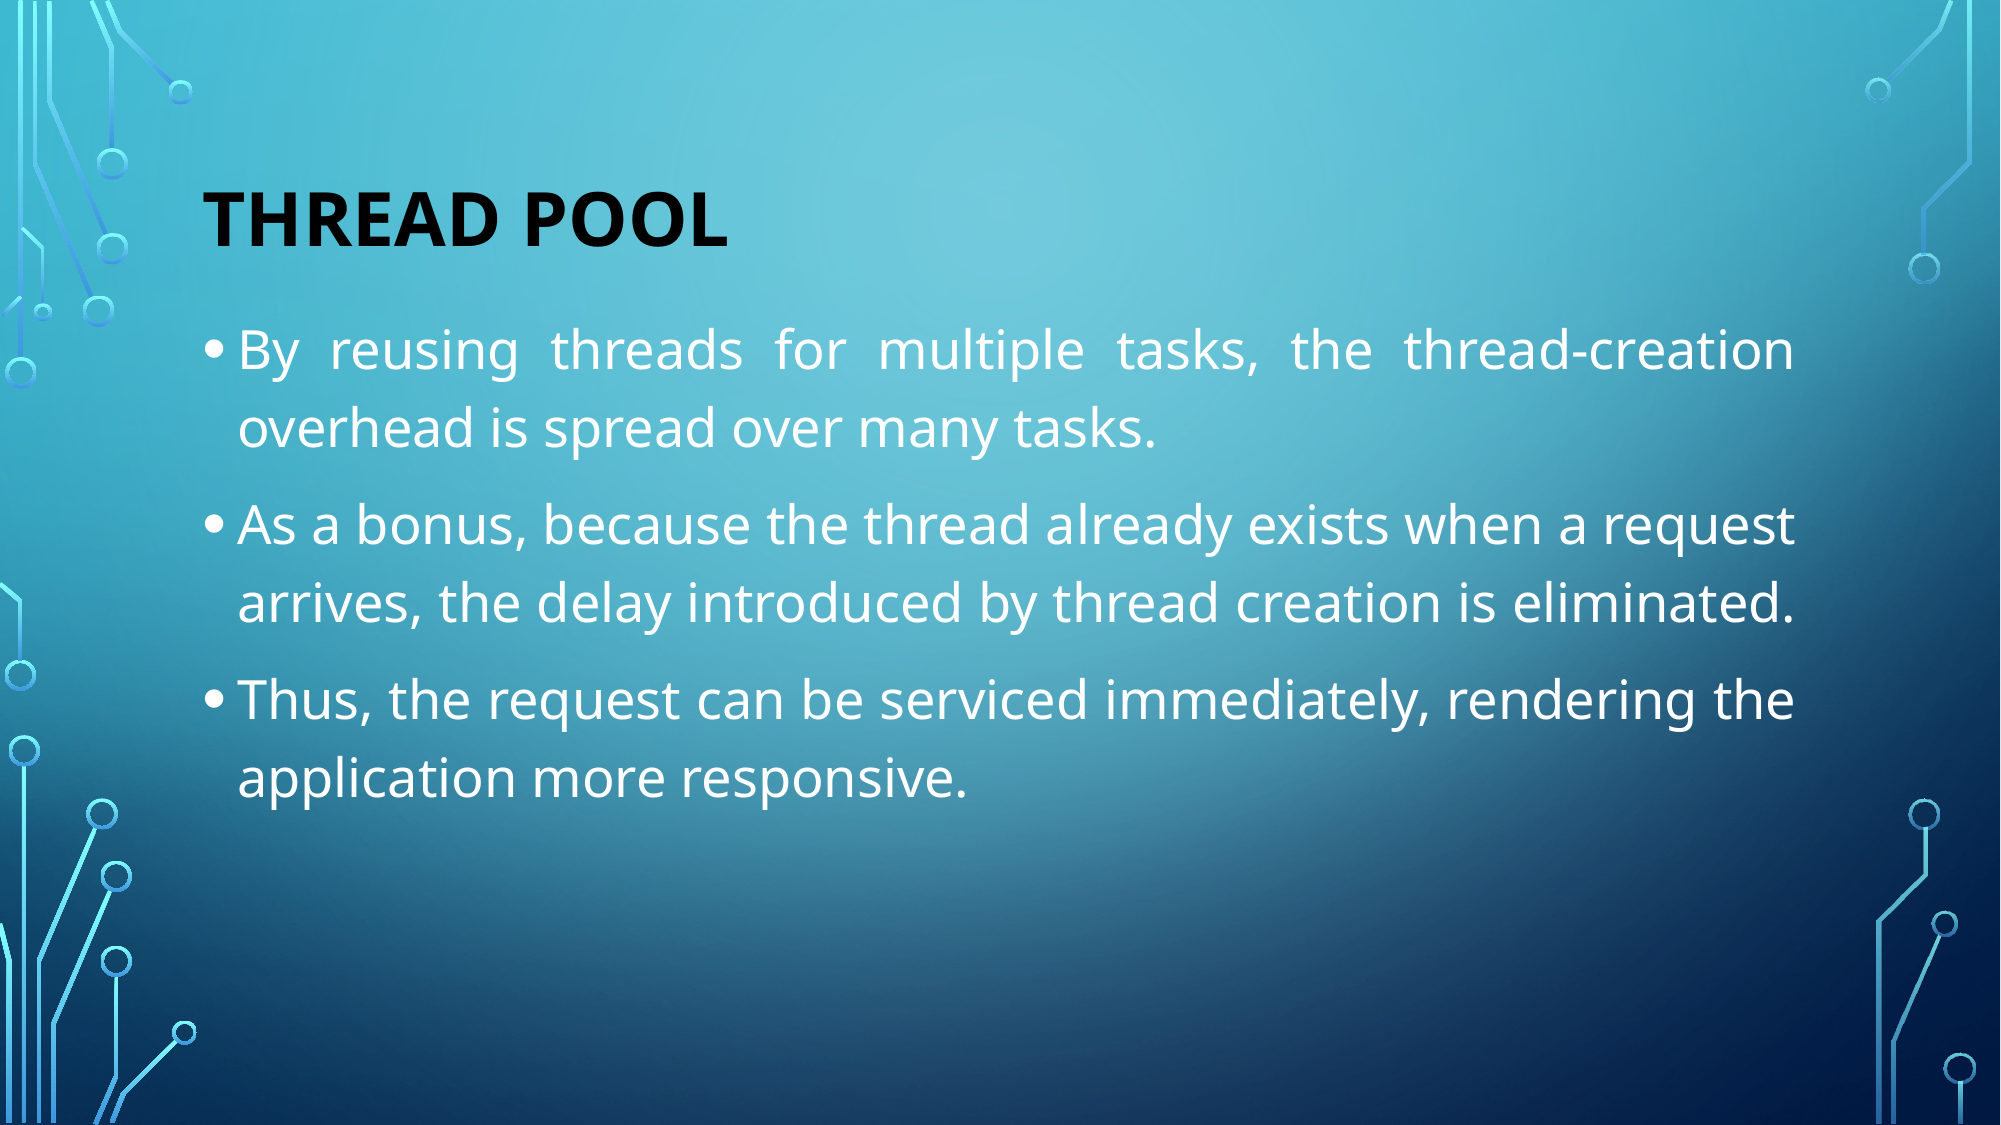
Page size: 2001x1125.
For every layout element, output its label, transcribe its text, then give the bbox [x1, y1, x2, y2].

list By reusing threads for multiple tasks, the thread-creation overhead is spread over many tasks. As a bonus, because the thread already exists when a request arrives, the delay introduced by thread creation is eliminated. Thus, the request can be serviced immediately, rendering the application more responsive. [187, 294, 1813, 876]
title THREAD POOL [187, 101, 1813, 294]
